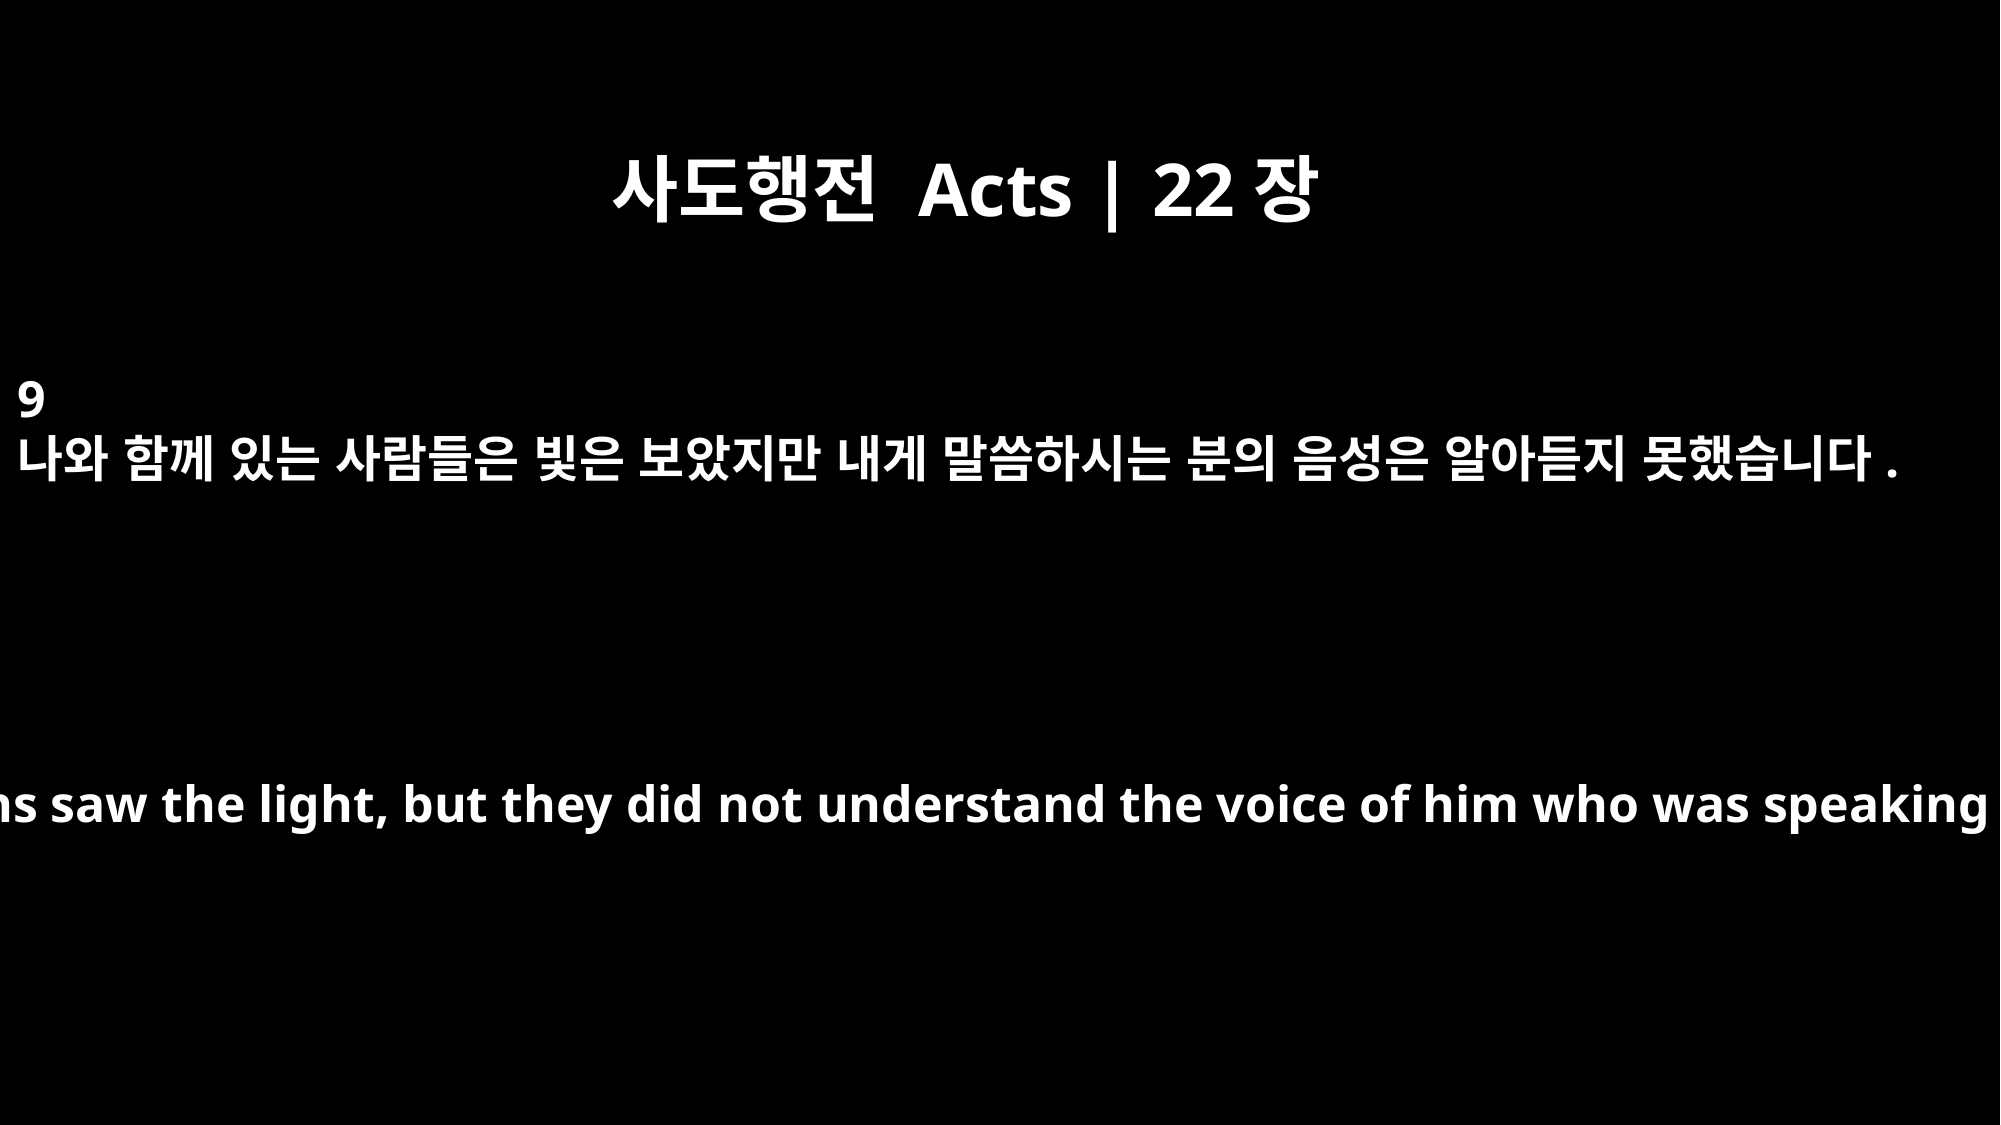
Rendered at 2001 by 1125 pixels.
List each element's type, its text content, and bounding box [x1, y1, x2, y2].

text_box 사도행전 Acts | 22장 [596, 136, 1336, 239]
text_box 9 나와 함께 있는 사람들은 빛은 보았지만 내게 말씀하시는 분의 음성은 알아듣지 못했습니다. [2, 359, 1915, 495]
text_box My companions saw the light, but they did not understand the voice of him who was speaking to me. [0, 764, 2000, 840]
